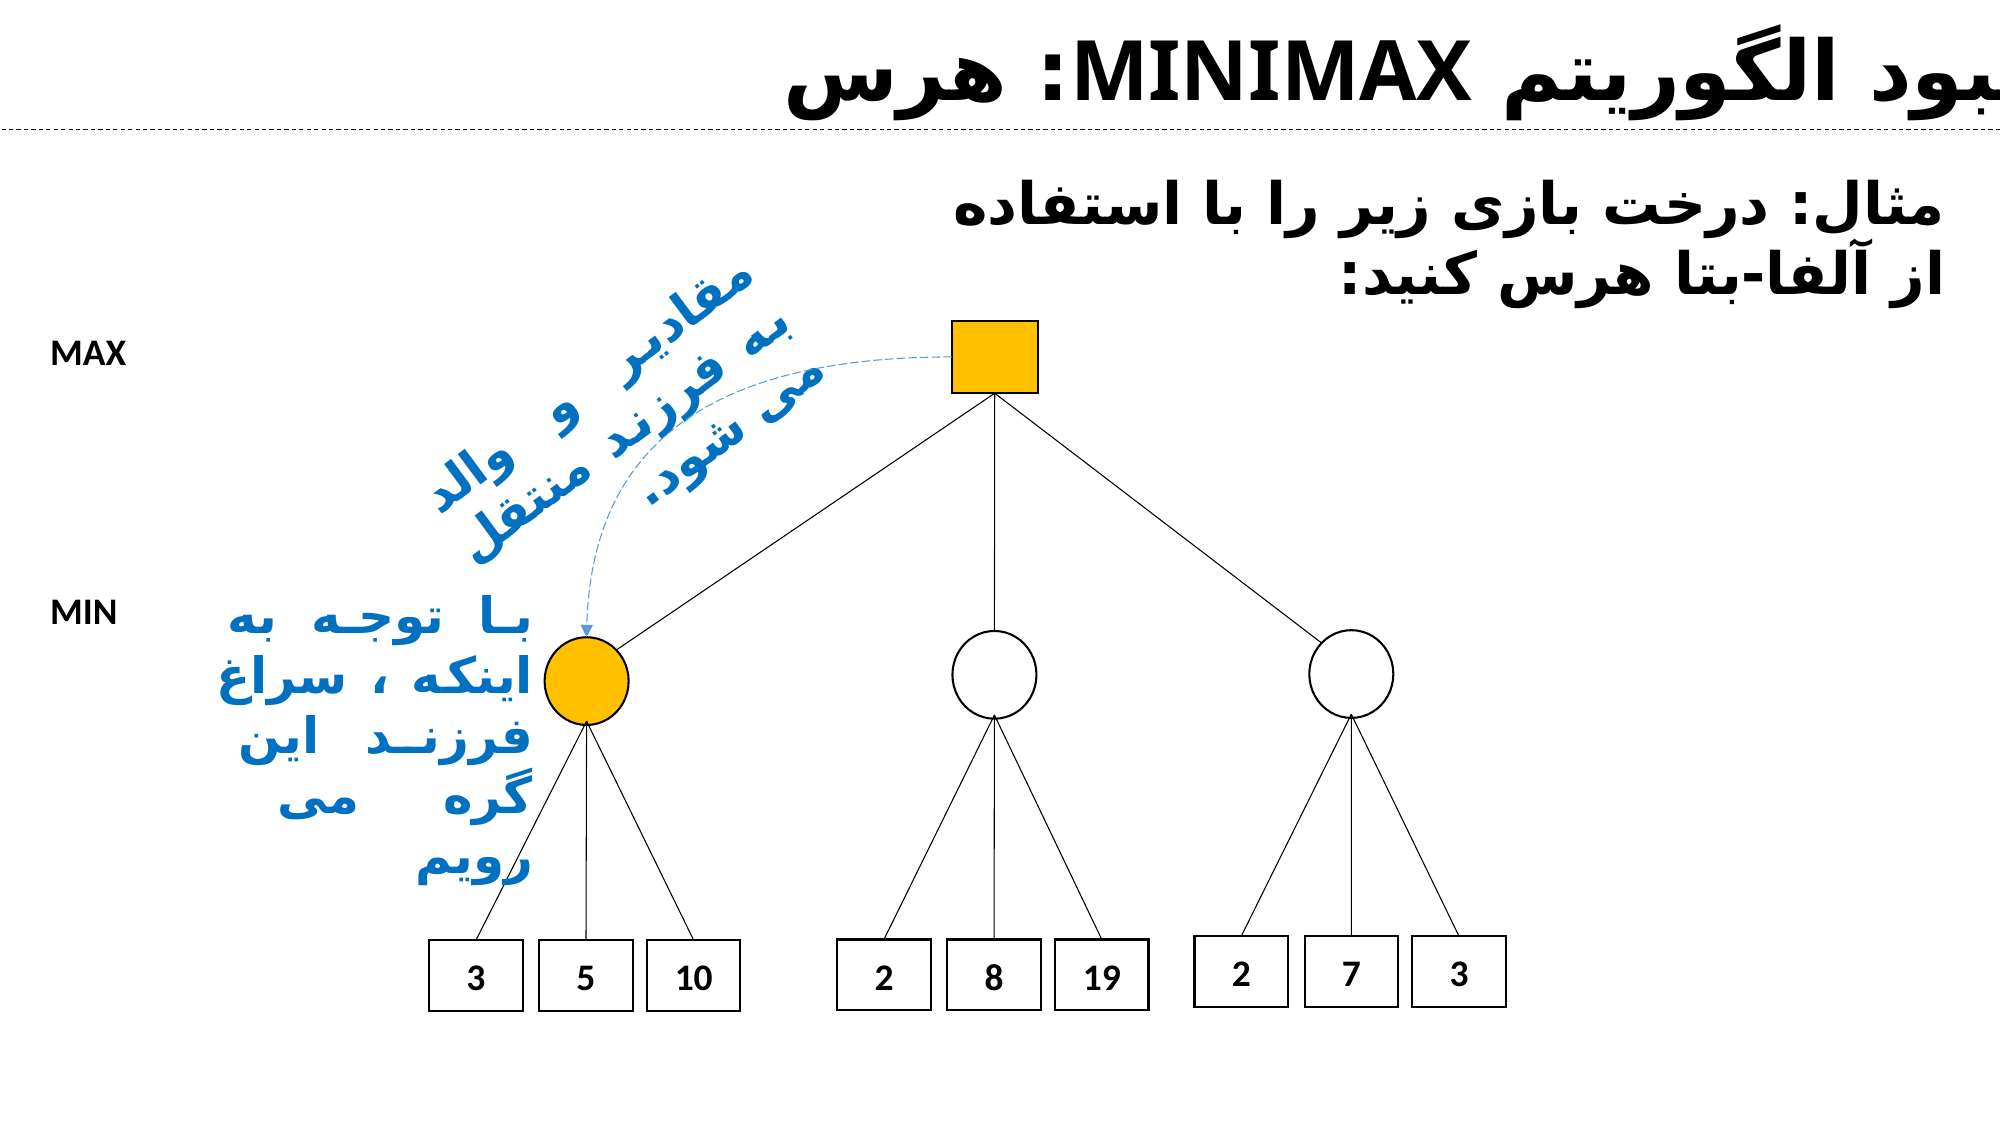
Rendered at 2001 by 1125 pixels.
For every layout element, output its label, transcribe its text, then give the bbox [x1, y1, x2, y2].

text_box [1308, 629, 1395, 717]
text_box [475, 724, 585, 941]
text_box مثال: درخت بازی زیر را با استفاده از آلفا-بتا هرس کنید: [883, 159, 1961, 314]
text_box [995, 393, 1322, 644]
text_box MIN [35, 579, 133, 640]
text_box [951, 644, 1038, 718]
text_box 3 [428, 939, 524, 1012]
text_box 8 [946, 940, 1042, 1011]
text_box 5 [538, 941, 634, 1012]
text_box 3 [1411, 935, 1507, 1008]
text_box MAX [35, 320, 142, 381]
text_box 7 [1304, 937, 1399, 1008]
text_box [883, 718, 993, 940]
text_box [994, 718, 1102, 940]
text_box [951, 320, 1039, 393]
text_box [1351, 717, 1459, 937]
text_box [1241, 717, 1351, 937]
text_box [586, 724, 694, 941]
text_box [616, 393, 995, 650]
text_box 10 [646, 939, 741, 1012]
text_box 19 [1054, 938, 1150, 1011]
text_box 2 [1193, 935, 1289, 1008]
text_box 2 [836, 938, 932, 1011]
text_box [543, 636, 630, 724]
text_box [586, 356, 952, 638]
